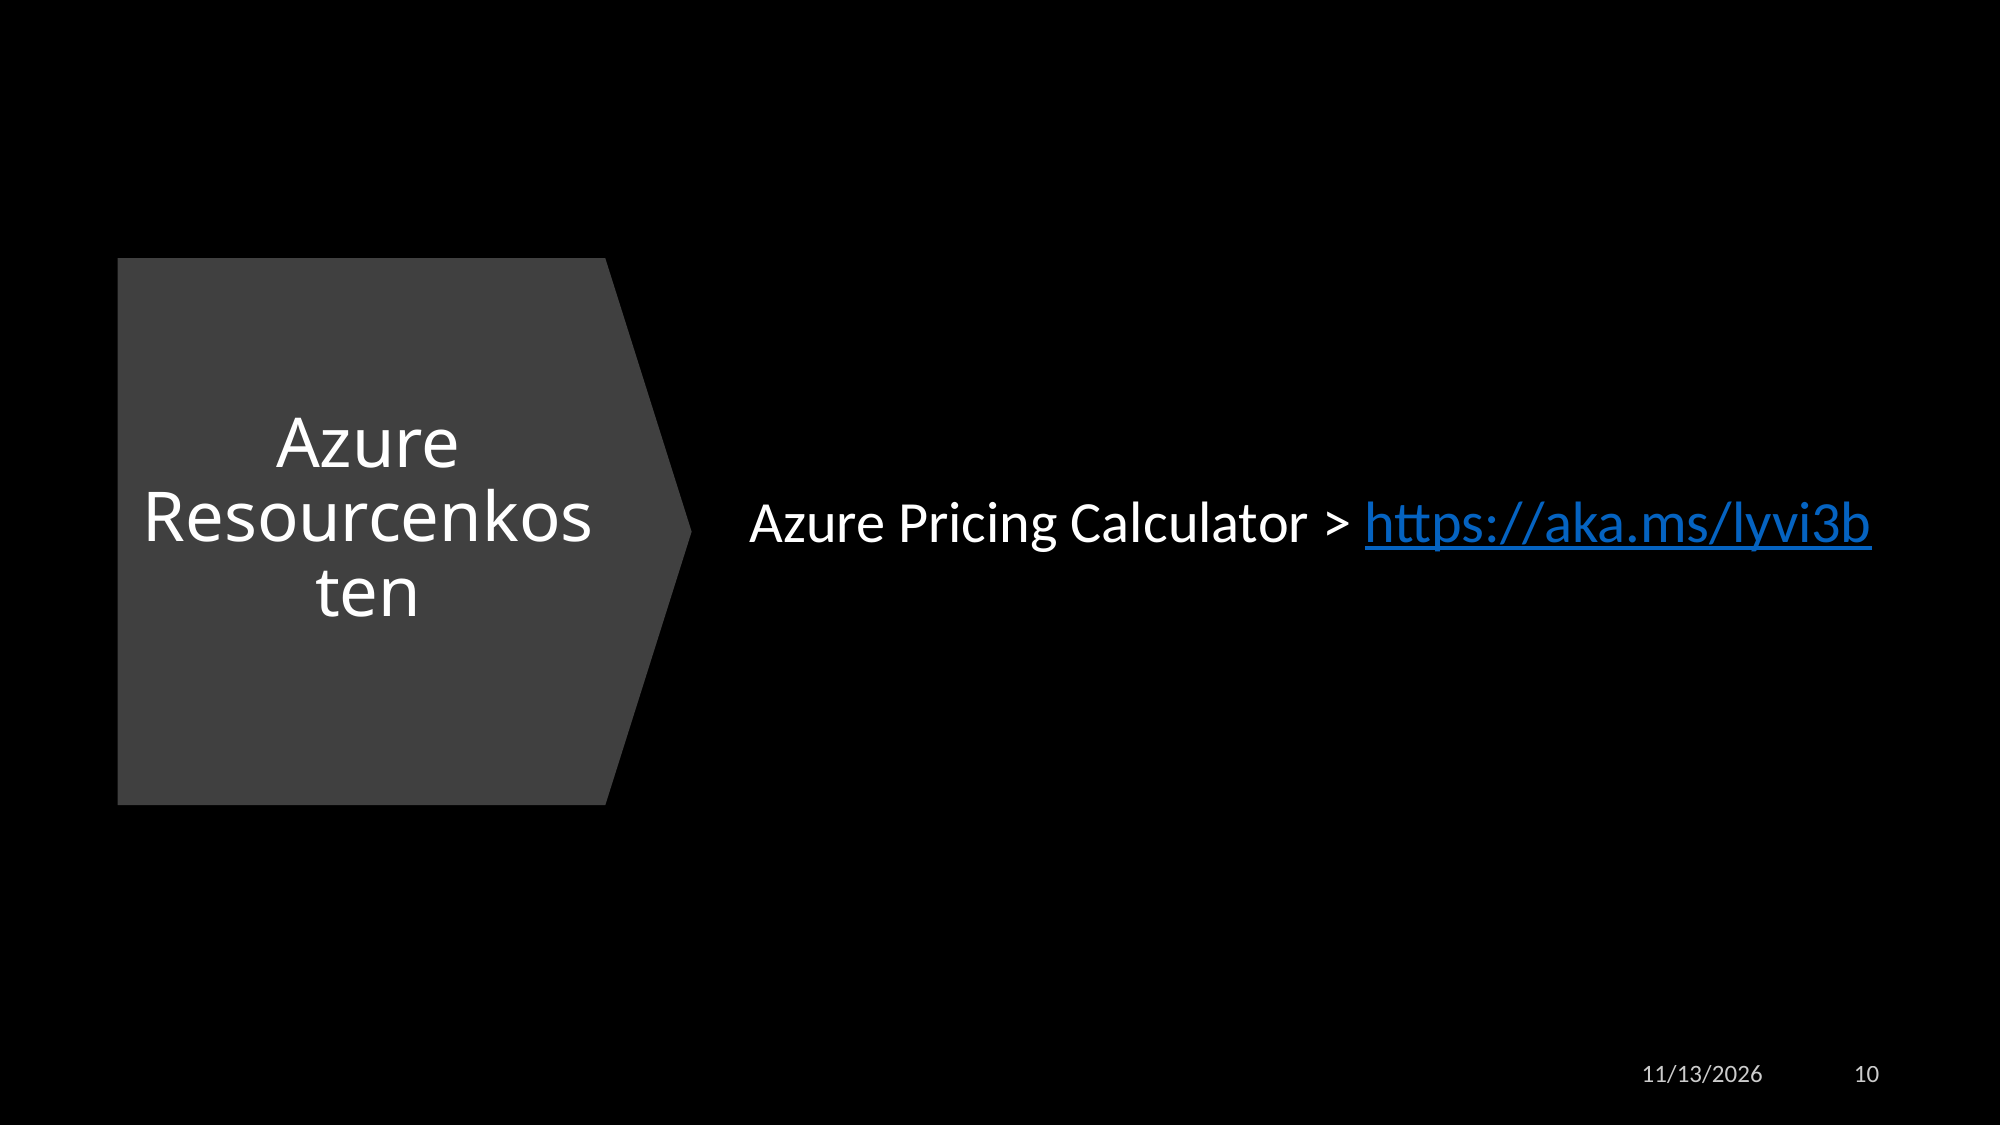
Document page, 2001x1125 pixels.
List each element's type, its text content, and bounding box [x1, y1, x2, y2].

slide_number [1450, 1042, 1779, 1103]
text_box Azure Pricing Calculator > https://aka.ms/lyvi3b [735, 476, 2000, 562]
title Azure Resourcenkosten [117, 310, 619, 729]
slide_number 10 [1810, 1042, 1895, 1103]
text_box [116, 257, 693, 807]
